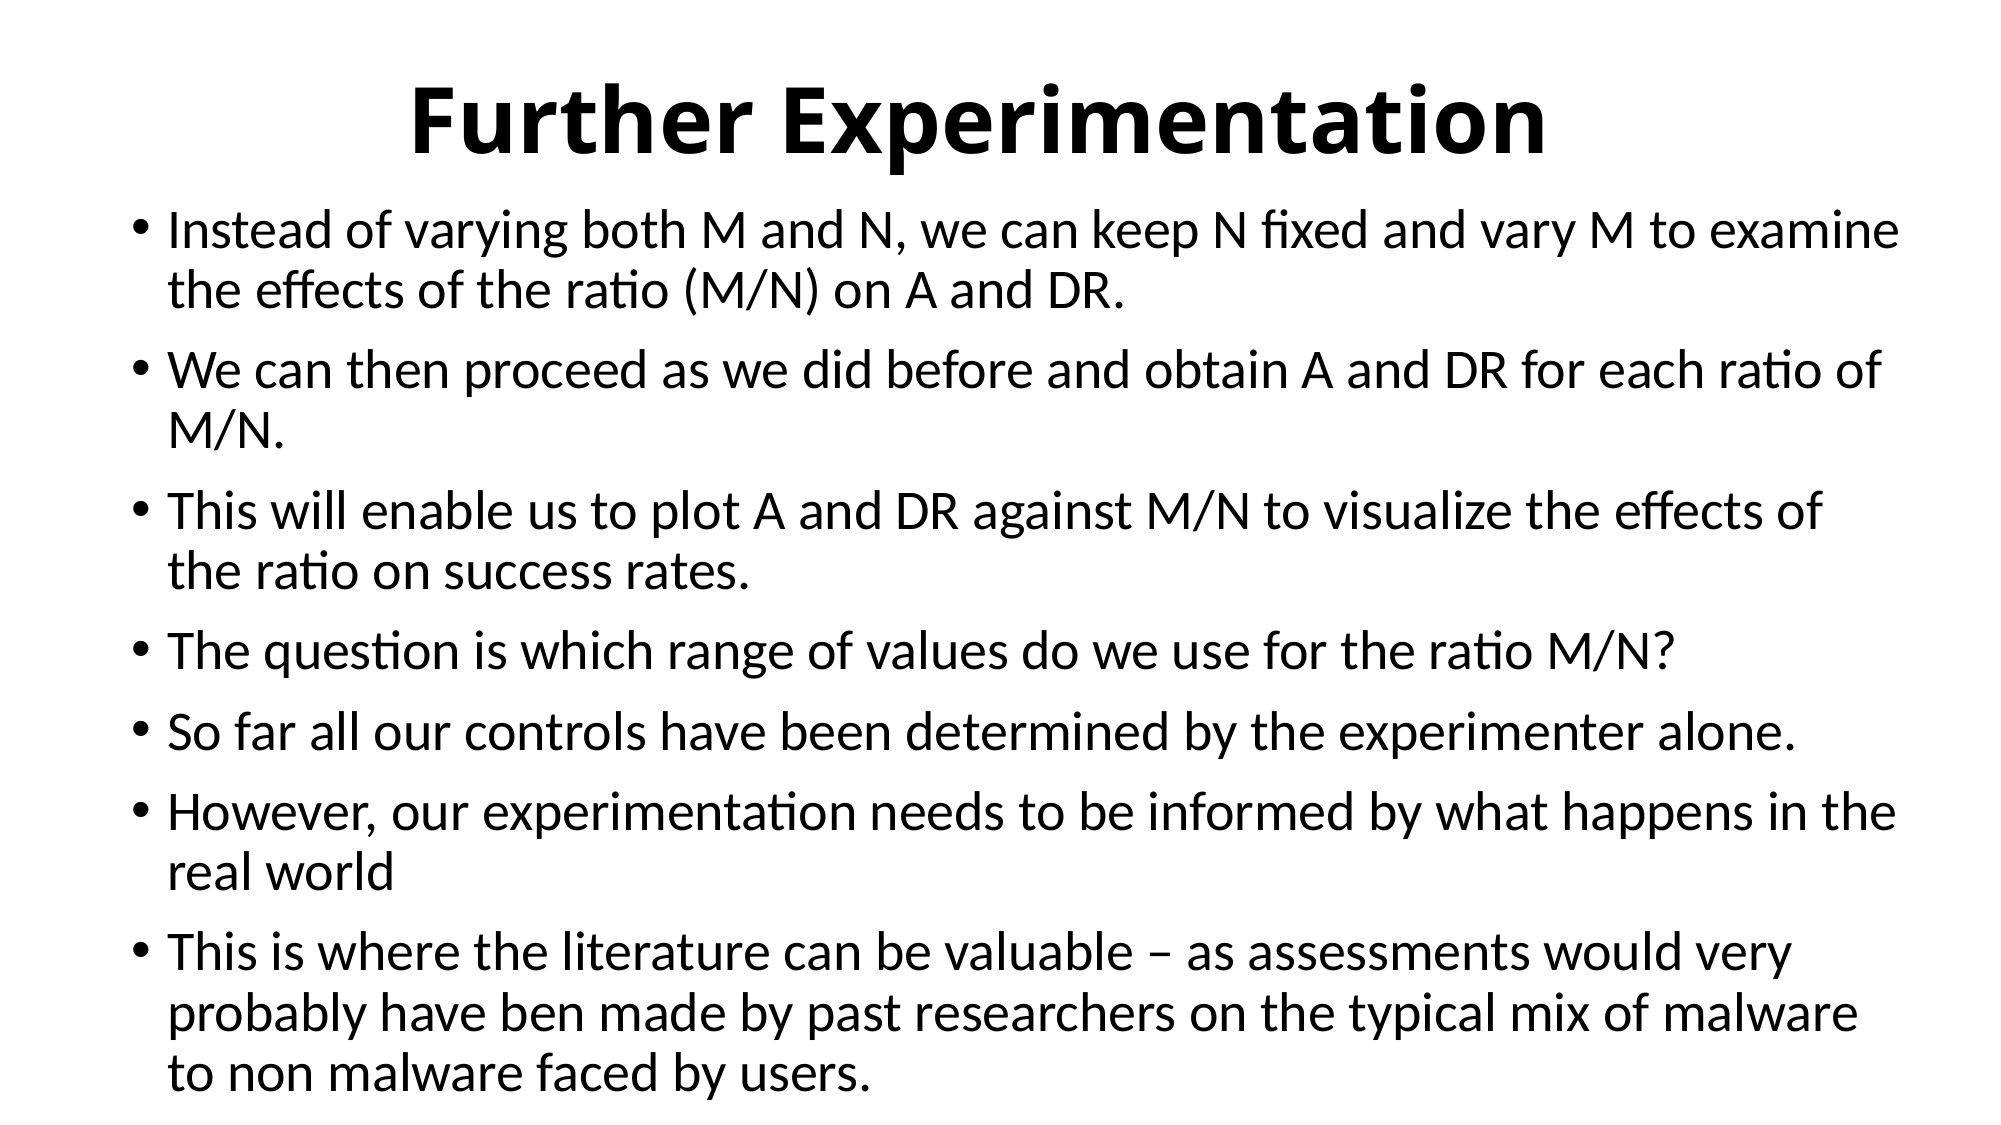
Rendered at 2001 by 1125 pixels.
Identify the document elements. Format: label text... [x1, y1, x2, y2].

list Instead of varying both M and N, we can keep N fixed and vary M to examine the effects of the ratio (M/N) on A and DR. We can then proceed as we did before and obtain A and DR for each ratio of M/N. This will enable us to plot A and DR against M/N to visualize the effects of the ratio on success rates. The question is which range of values do we use for the ratio M/N? So far all our controls have been determined by the experimenter alone. However, our experimentation needs to be informed by what happens in the real world This is where the literature can be valuable – as assessments would very probably have ben made by past researchers on the typical mix of malware to non malware faced by users. [116, 192, 1918, 1113]
title Further Experimentation [116, 15, 1841, 192]
